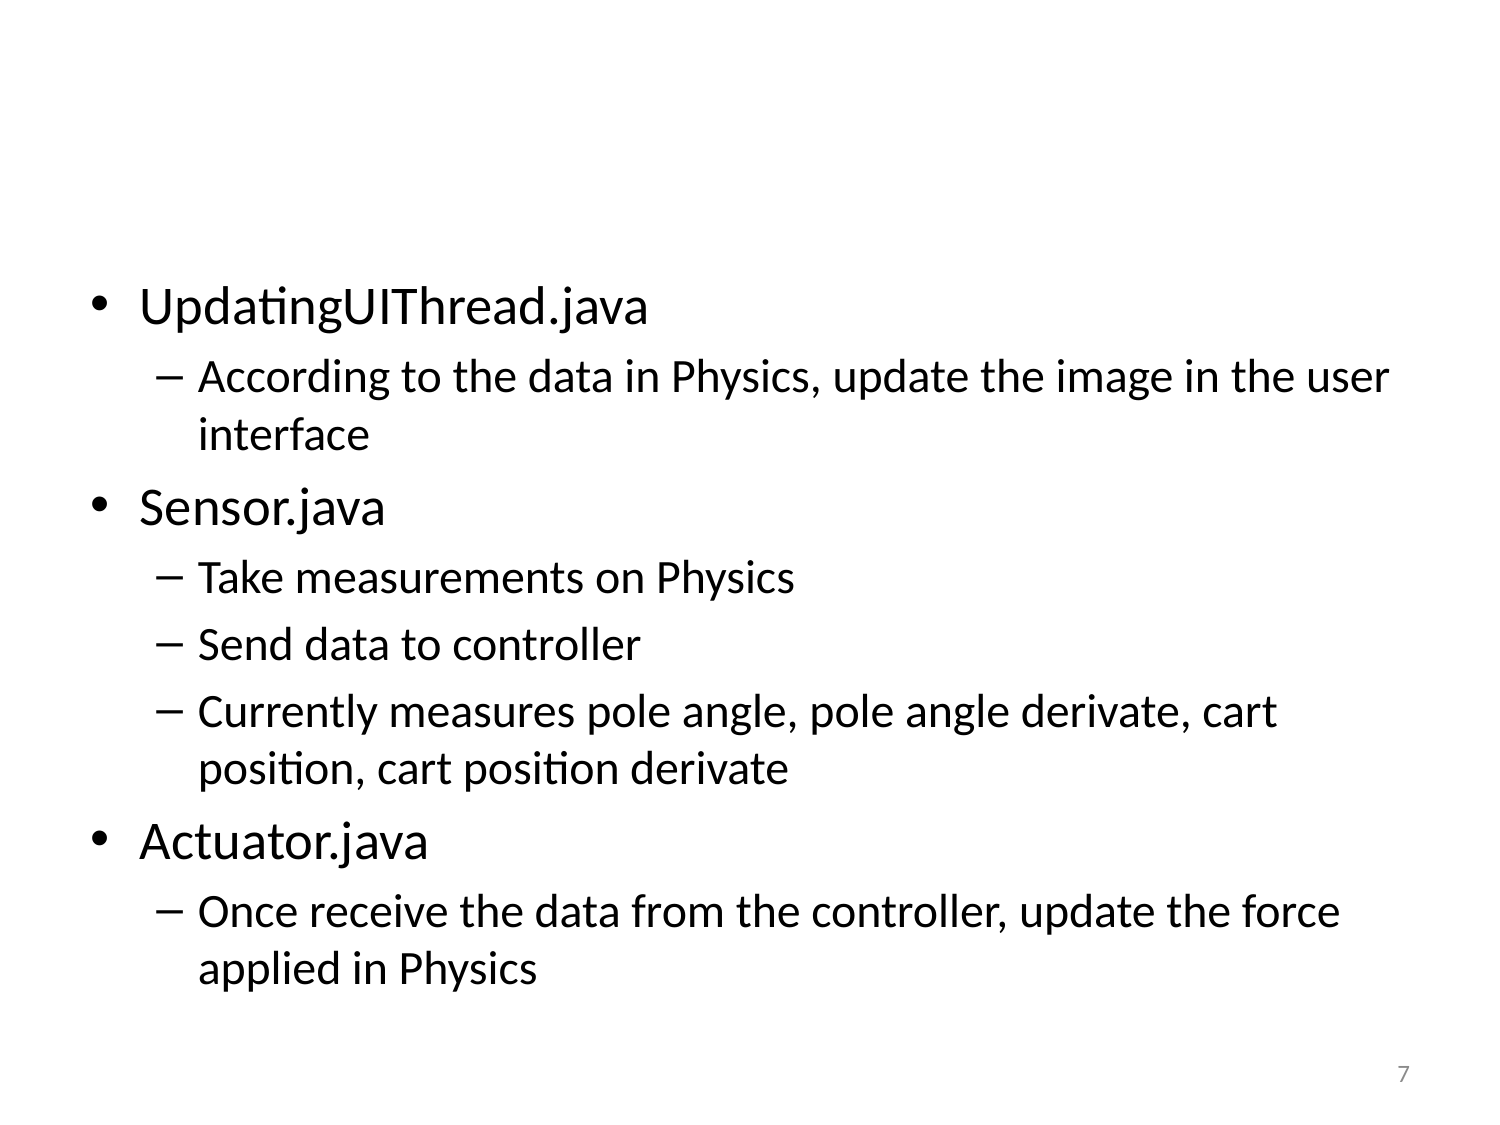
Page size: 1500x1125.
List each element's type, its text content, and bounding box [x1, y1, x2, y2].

list UpdatingUIThread.java According to the data in Physics, update the image in the user interface Sensor.java Take measurements on Physics Send data to controller Currently measures pole angle, pole angle derivate, cart position, cart position derivate Actuator.java Once receive the data from the controller, update the force applied in Physics [75, 262, 1425, 1005]
slide_number 7 [1074, 1042, 1425, 1103]
